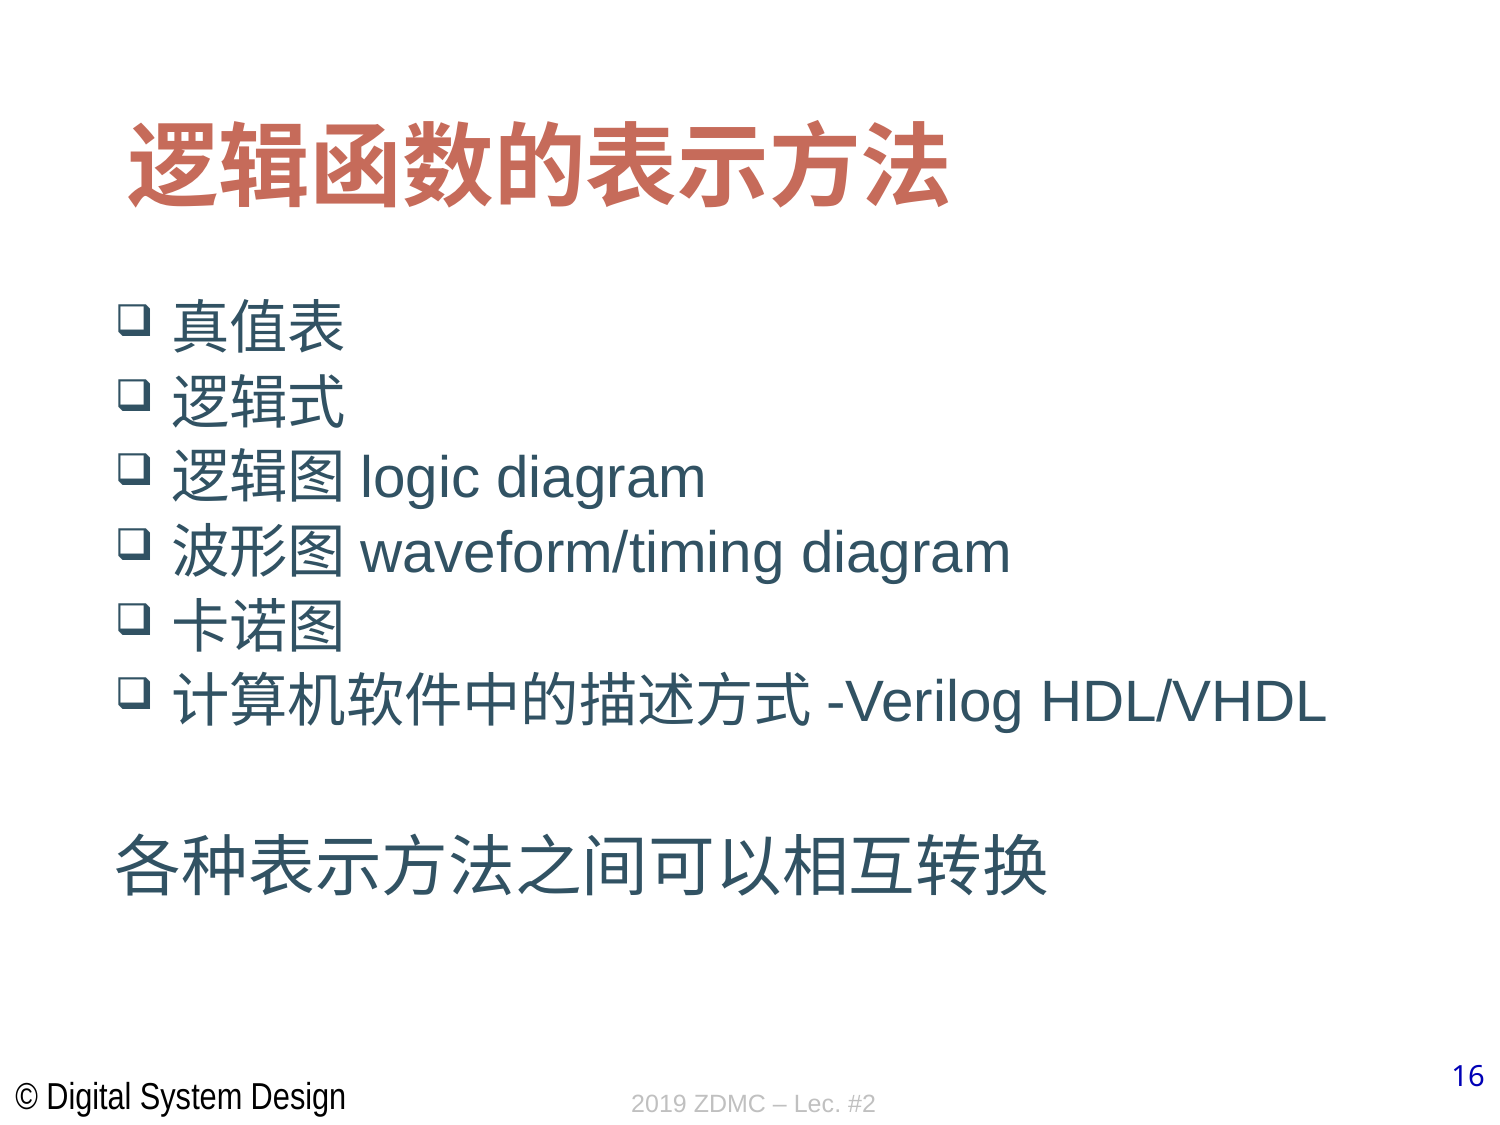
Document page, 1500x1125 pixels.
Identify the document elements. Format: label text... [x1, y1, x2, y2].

slide_number 16 [1187, 1050, 1500, 1125]
footer 2019 ZDMC – Lec. #2 [388, 1048, 1120, 1125]
list 真值表 逻辑式 逻辑图logic diagram 波形图waveform/timing diagram 卡诺图 计算机软件中的描述方式-Verilog HDL/VHDL 各种表示方法之间可以相互转换 [100, 290, 1436, 977]
title 逻辑函数的表示方法 [112, 37, 1388, 225]
